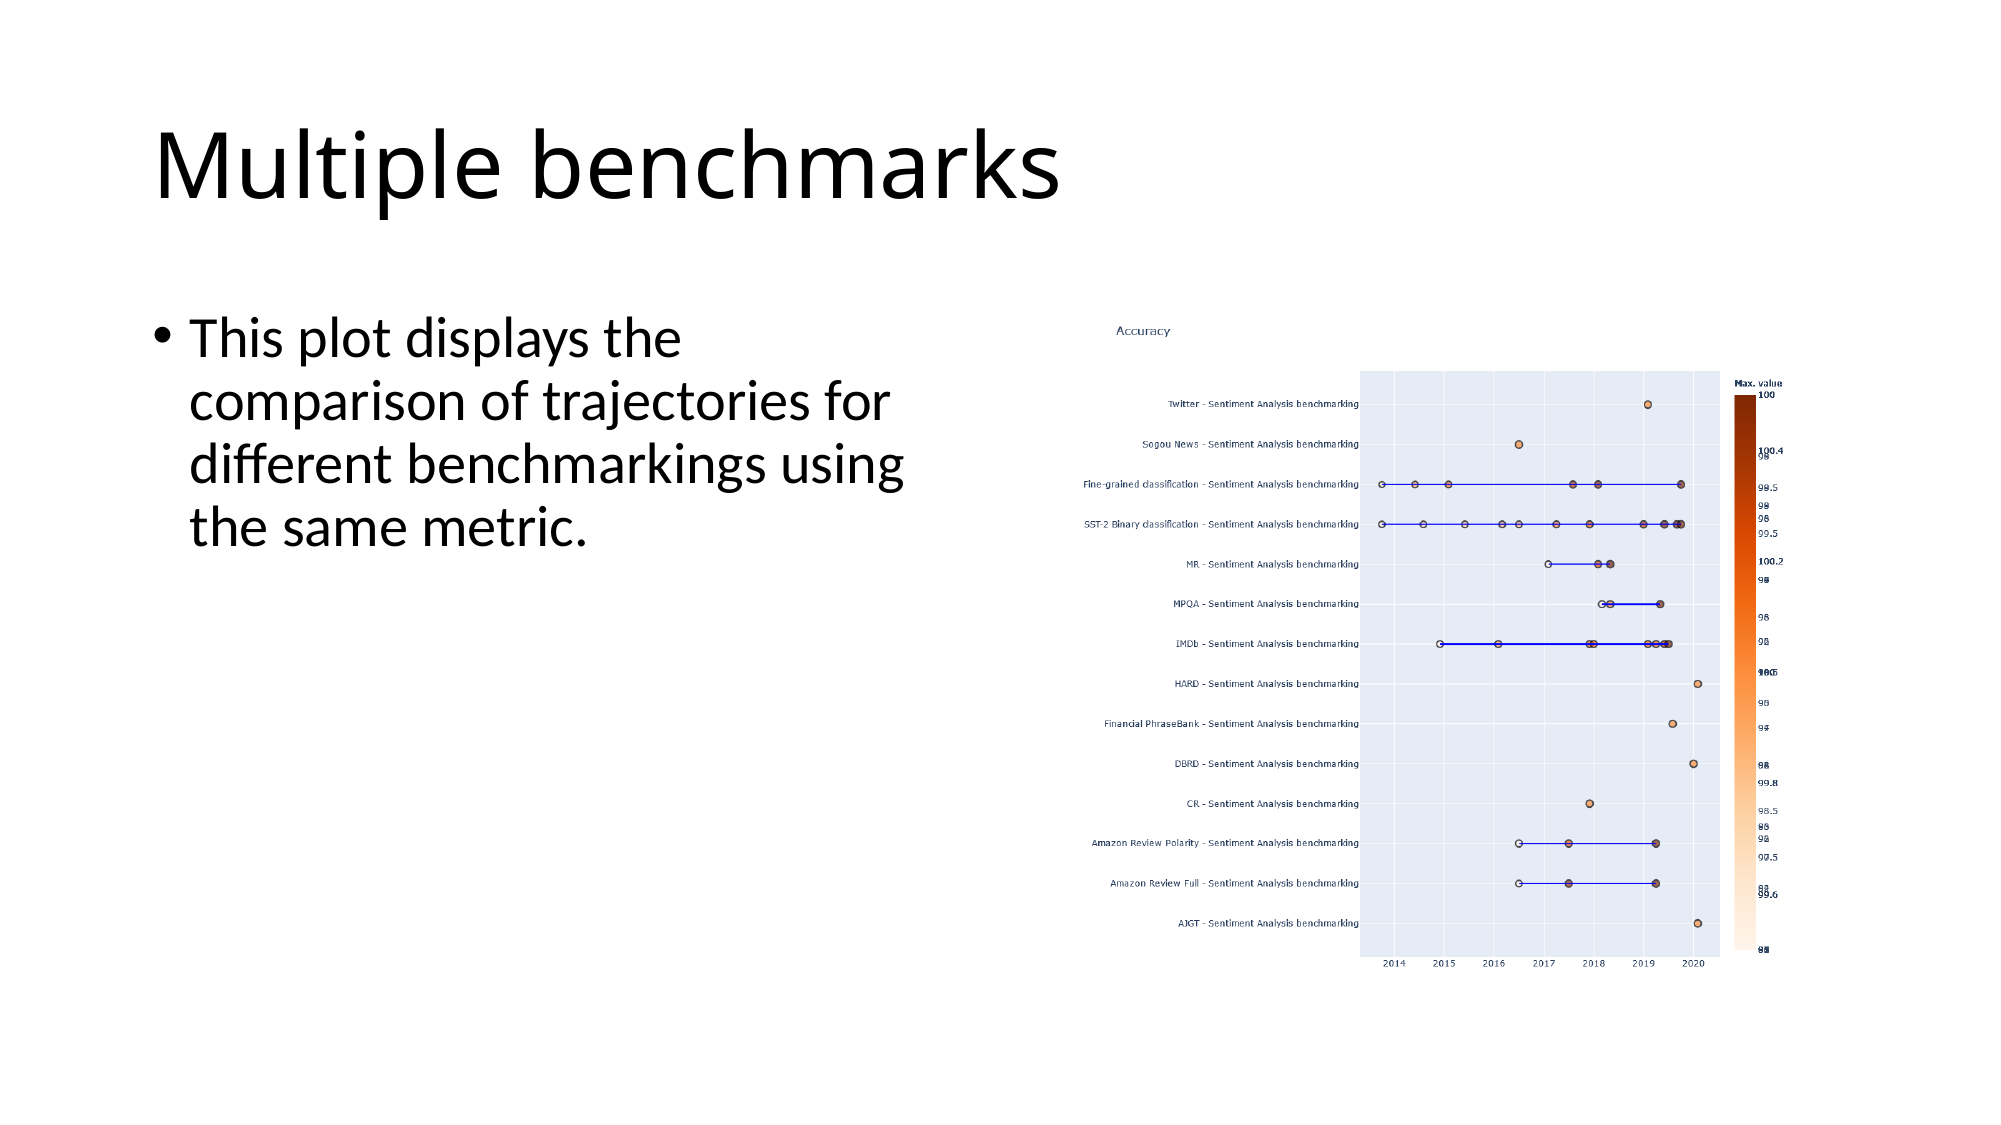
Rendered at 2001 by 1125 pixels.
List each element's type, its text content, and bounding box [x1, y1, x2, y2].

list This plot displays the comparison of trajectories for different benchmarkings using the same metric. [137, 299, 988, 1014]
title Multiple benchmarks [137, 59, 1863, 278]
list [1080, 299, 1795, 1014]
